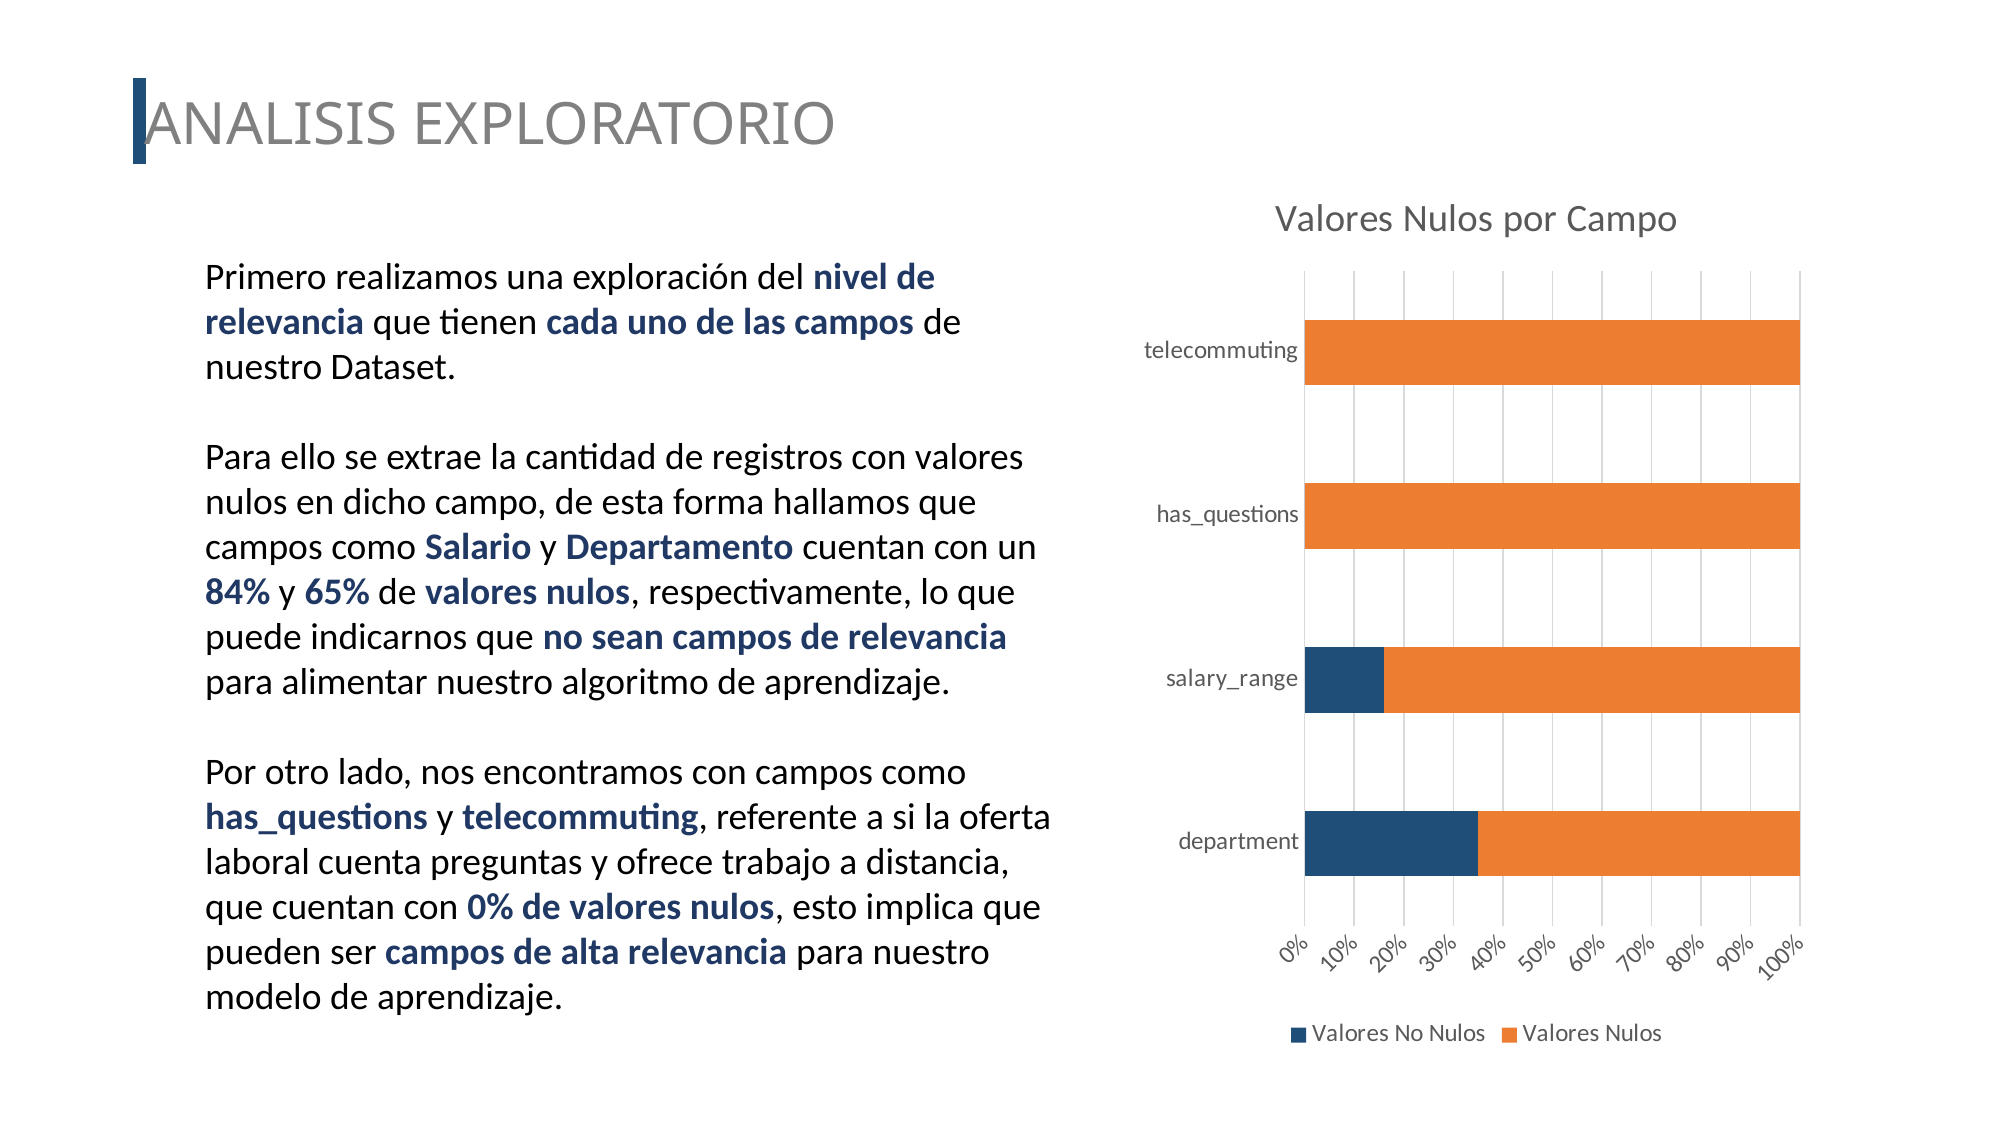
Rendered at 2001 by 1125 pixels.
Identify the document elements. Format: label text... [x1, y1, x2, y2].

text_box ANALISIS EXPLORATORIO [129, 78, 139, 164]
chart [1130, 164, 1823, 1054]
text_box ANALISIS EXPLORATORIO [140, 78, 852, 164]
text_box Primero realizamos una exploración del nivel de relevancia que tienen cada uno de las campos de nuestro Dataset. Para ello se extrae la cantidad de registros con valores nulos en dicho campo, de esta forma hallamos que campos como Salario y Departamento cuentan con un 84% y 65% de valores nulos, respectivamente, lo que puede indicarnos que no sean campos de relevancia para alimentar nuestro algoritmo de aprendizaje. Por otro lado, nos encontramos con campos como has_questions y telecommuting, referente a si la oferta laboral cuenta preguntas y ofrece trabajo a distancia, que cuentan con 0% de valores nulos, esto implica que pueden ser campos de alta relevancia para nuestro modelo de aprendizaje. [190, 244, 1069, 1025]
